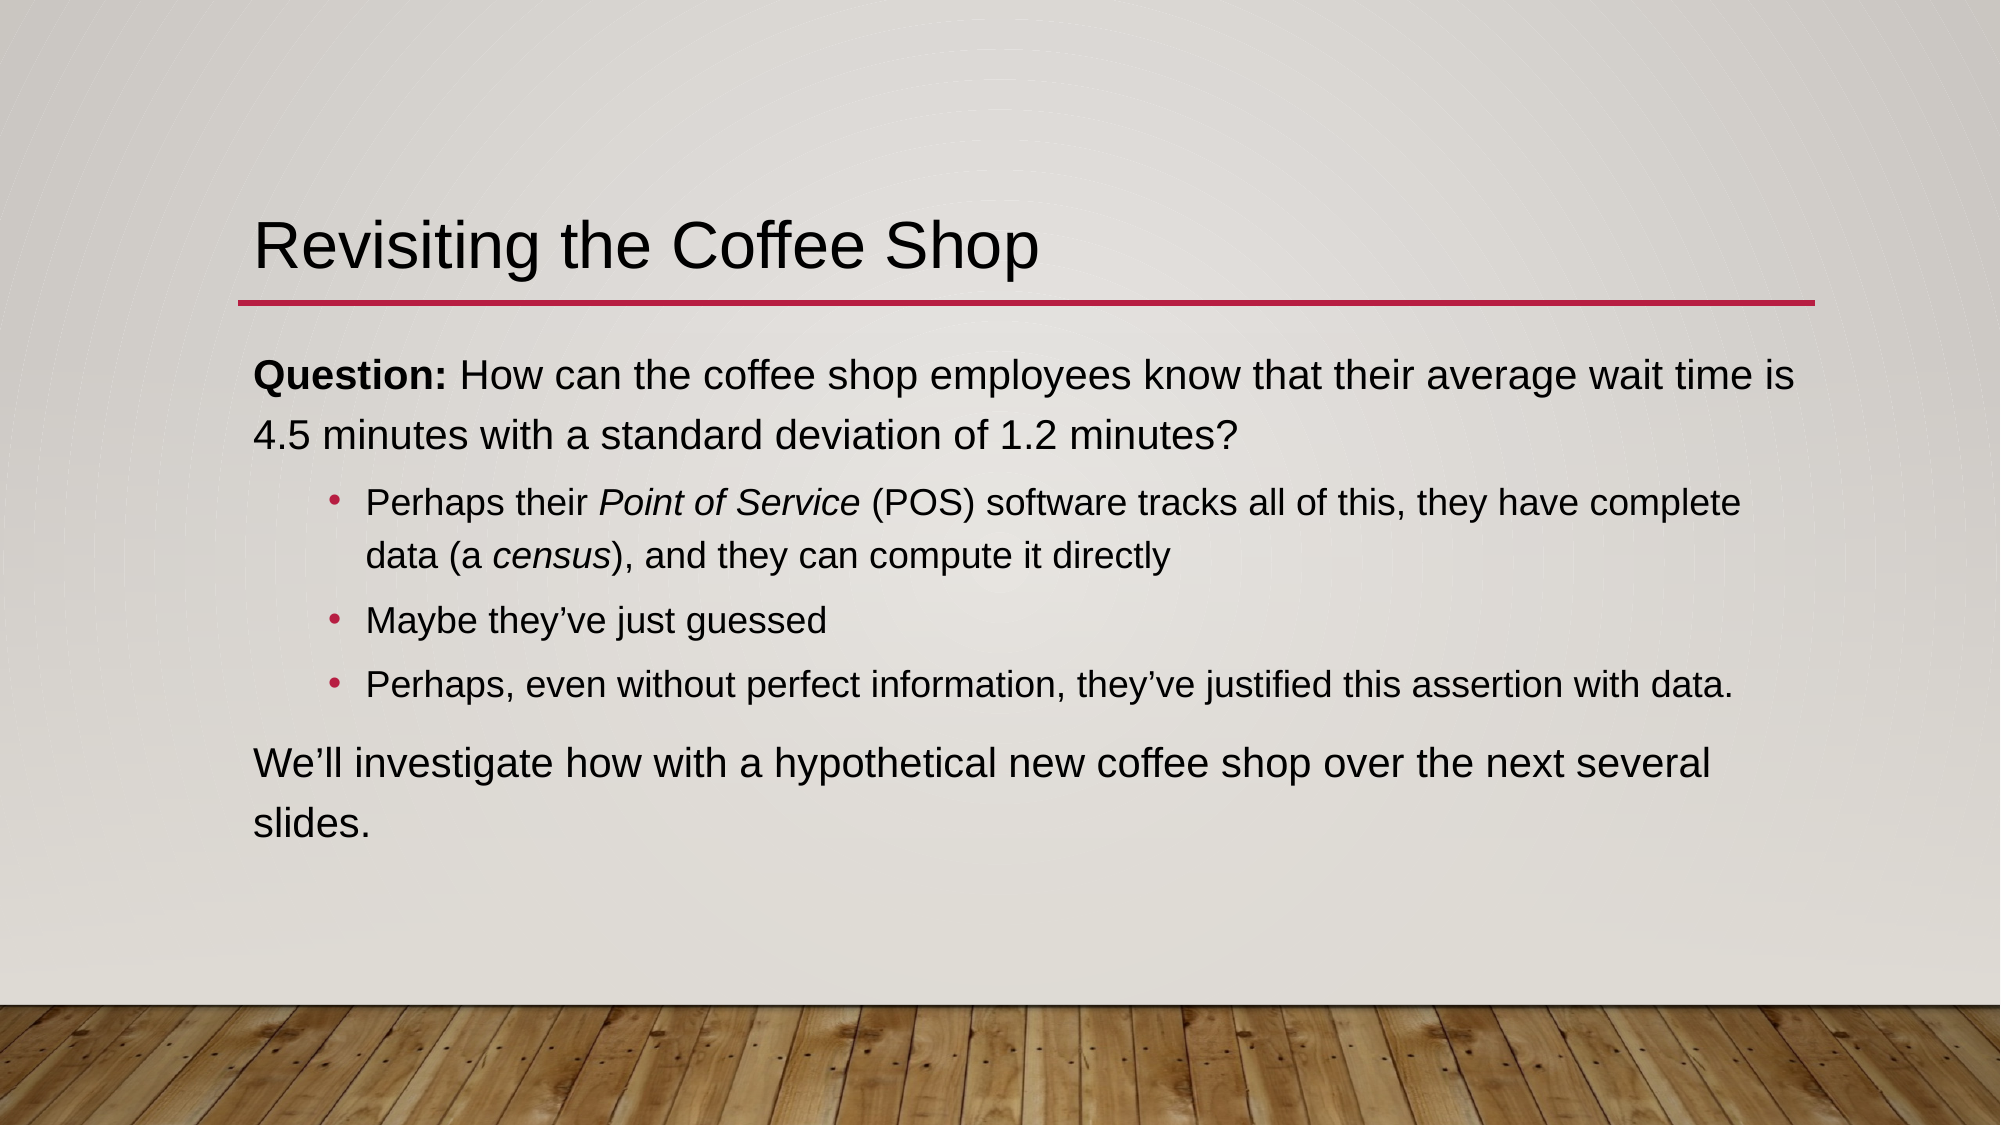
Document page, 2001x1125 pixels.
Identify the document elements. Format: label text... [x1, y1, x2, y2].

list Question: How can the coffee shop employees know that their average wait time is 4.5 minutes with a standard deviation of 1.2 minutes? Perhaps their Point of Service (POS) software tracks all of this, they have complete data (a census), and they can compute it directly Maybe they’ve just guessed Perhaps, even without perfect information, they’ve justified this assertion with data. We’ll investigate how with a hypothetical new coffee shop over the next several slides. [238, 330, 1814, 897]
picture [0, 1005, 2000, 1125]
title Revisiting the Coffee Shop [238, 131, 1814, 305]
